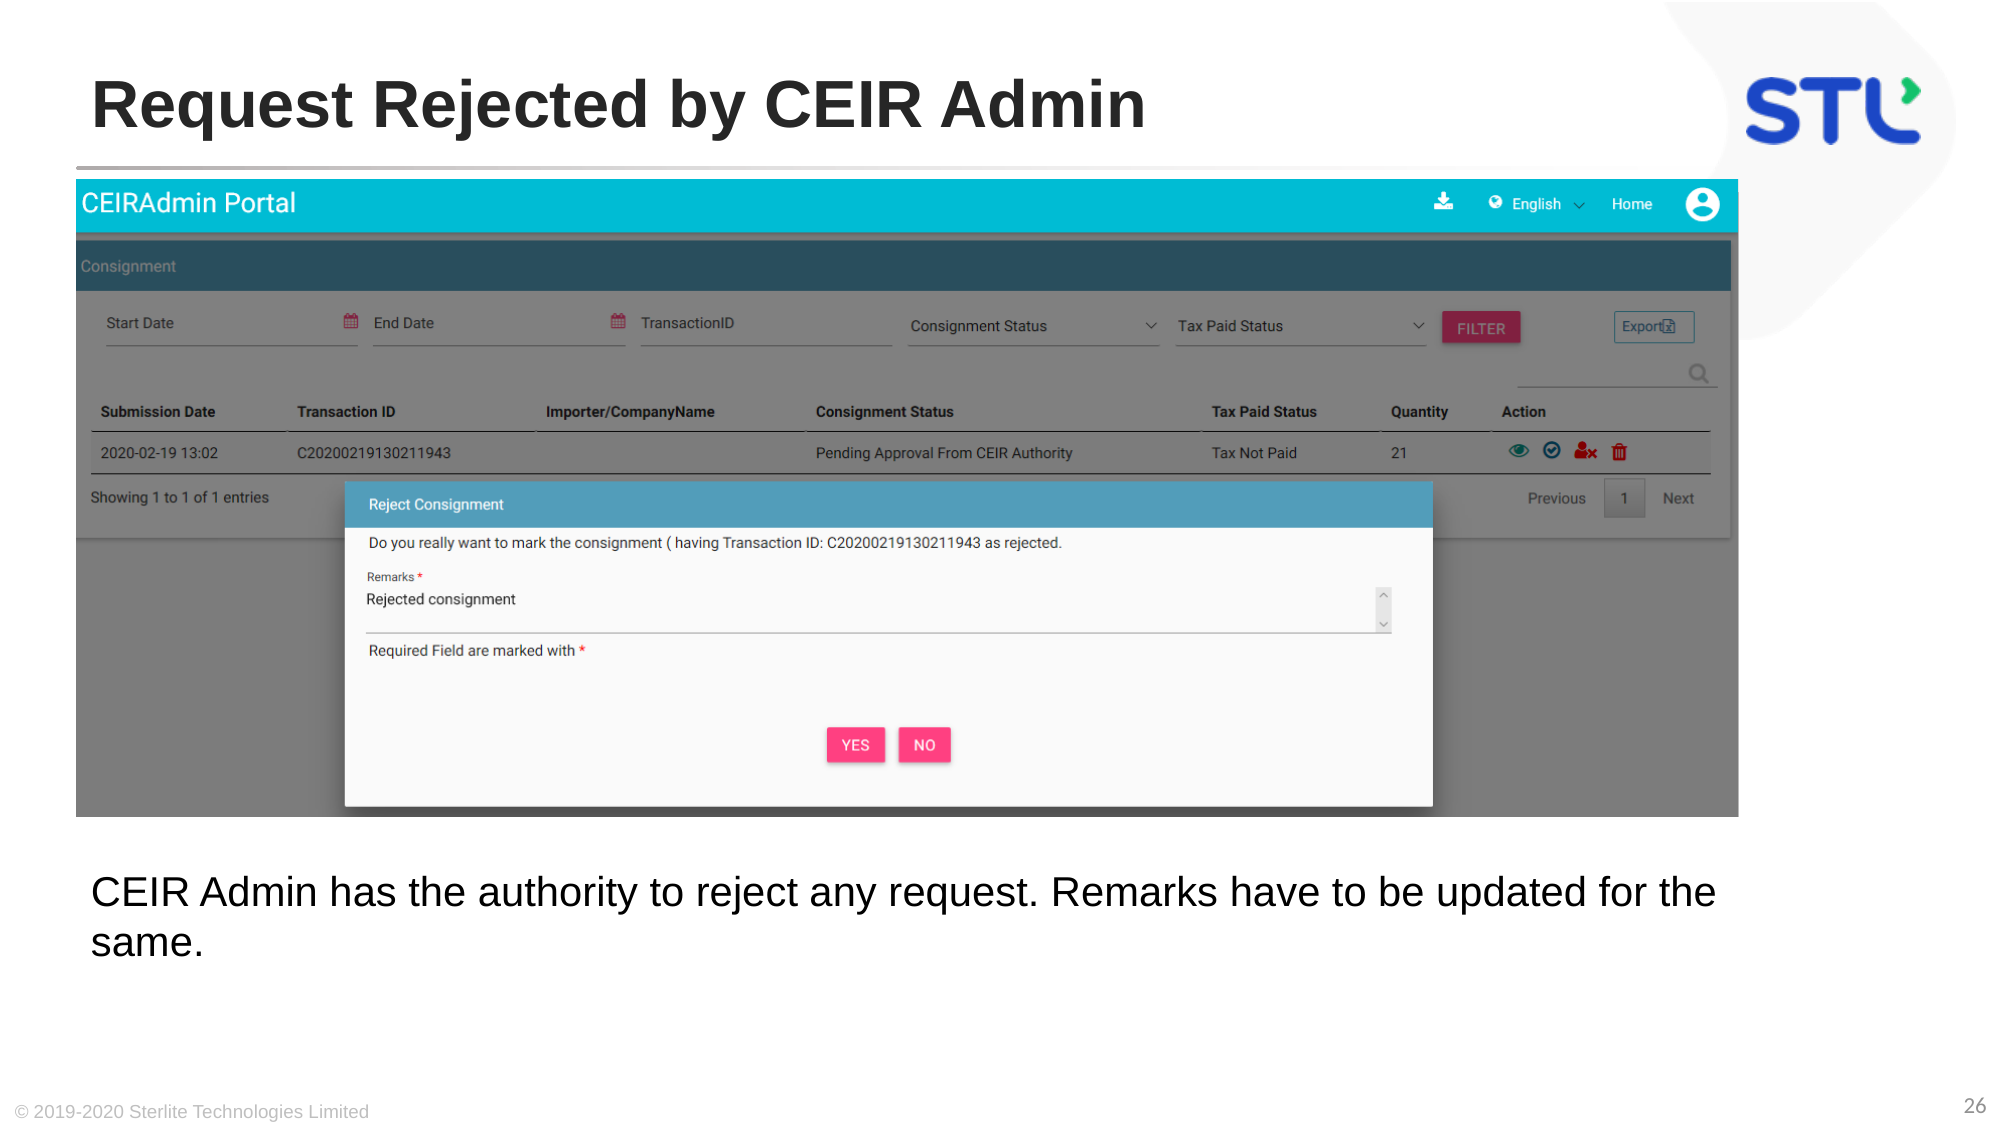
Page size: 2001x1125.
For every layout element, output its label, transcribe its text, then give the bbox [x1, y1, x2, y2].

title Request Rejected by CEIR Admin [76, 35, 1564, 167]
picture [75, 179, 1739, 817]
slide_number 26 [1955, 1083, 1997, 1122]
footer © 2019-2020 Sterlite Technologies Limited [0, 1083, 455, 1125]
picture [1746, 77, 1921, 145]
text_box CEIR Admin has the authority to reject any request. Remarks have to be updated for the same. [76, 857, 1739, 973]
